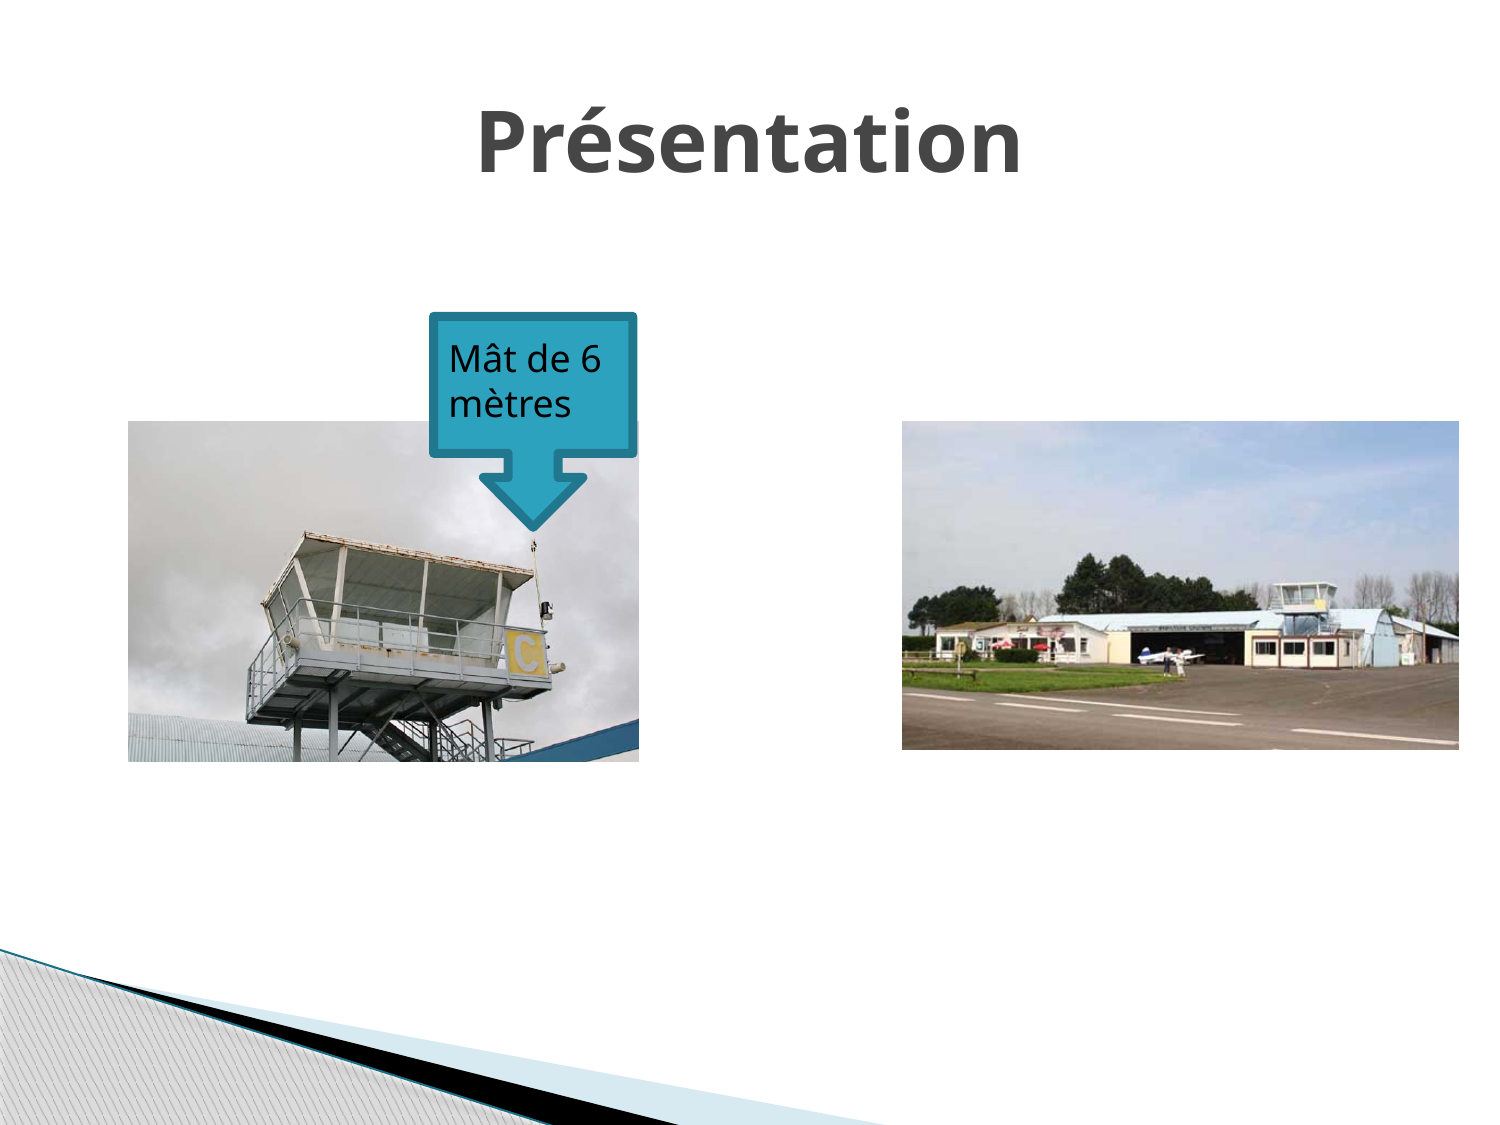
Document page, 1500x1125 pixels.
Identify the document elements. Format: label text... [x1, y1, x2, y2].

picture [902, 421, 1459, 751]
text_box Mât de 6 mètres [433, 328, 633, 421]
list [128, 421, 639, 762]
text_box [429, 311, 638, 421]
title Présentation [75, 45, 1425, 233]
